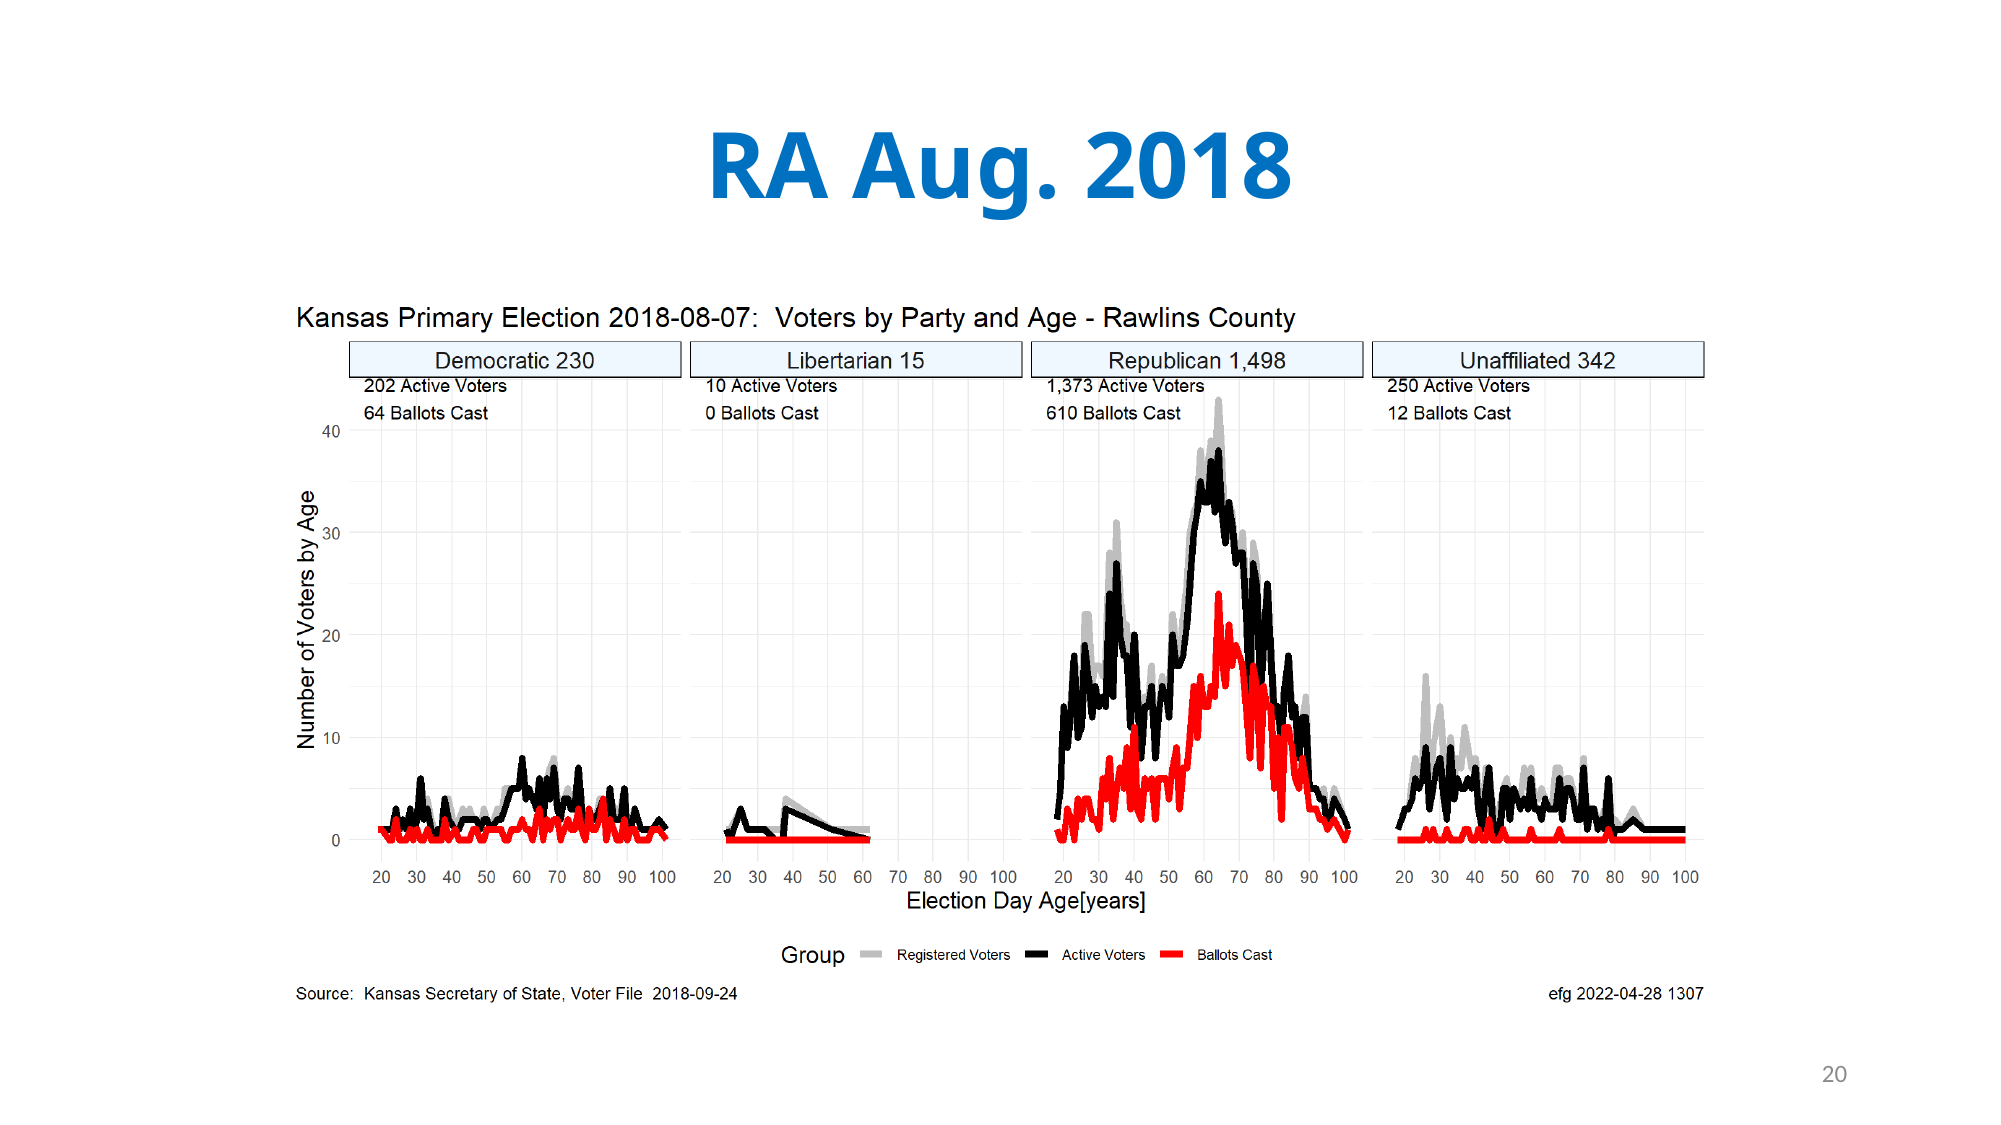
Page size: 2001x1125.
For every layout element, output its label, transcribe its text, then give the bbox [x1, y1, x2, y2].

picture [287, 297, 1713, 1011]
title RA Aug. 2018 [137, 59, 1863, 278]
slide_number ‹#› [1412, 1042, 1863, 1103]
